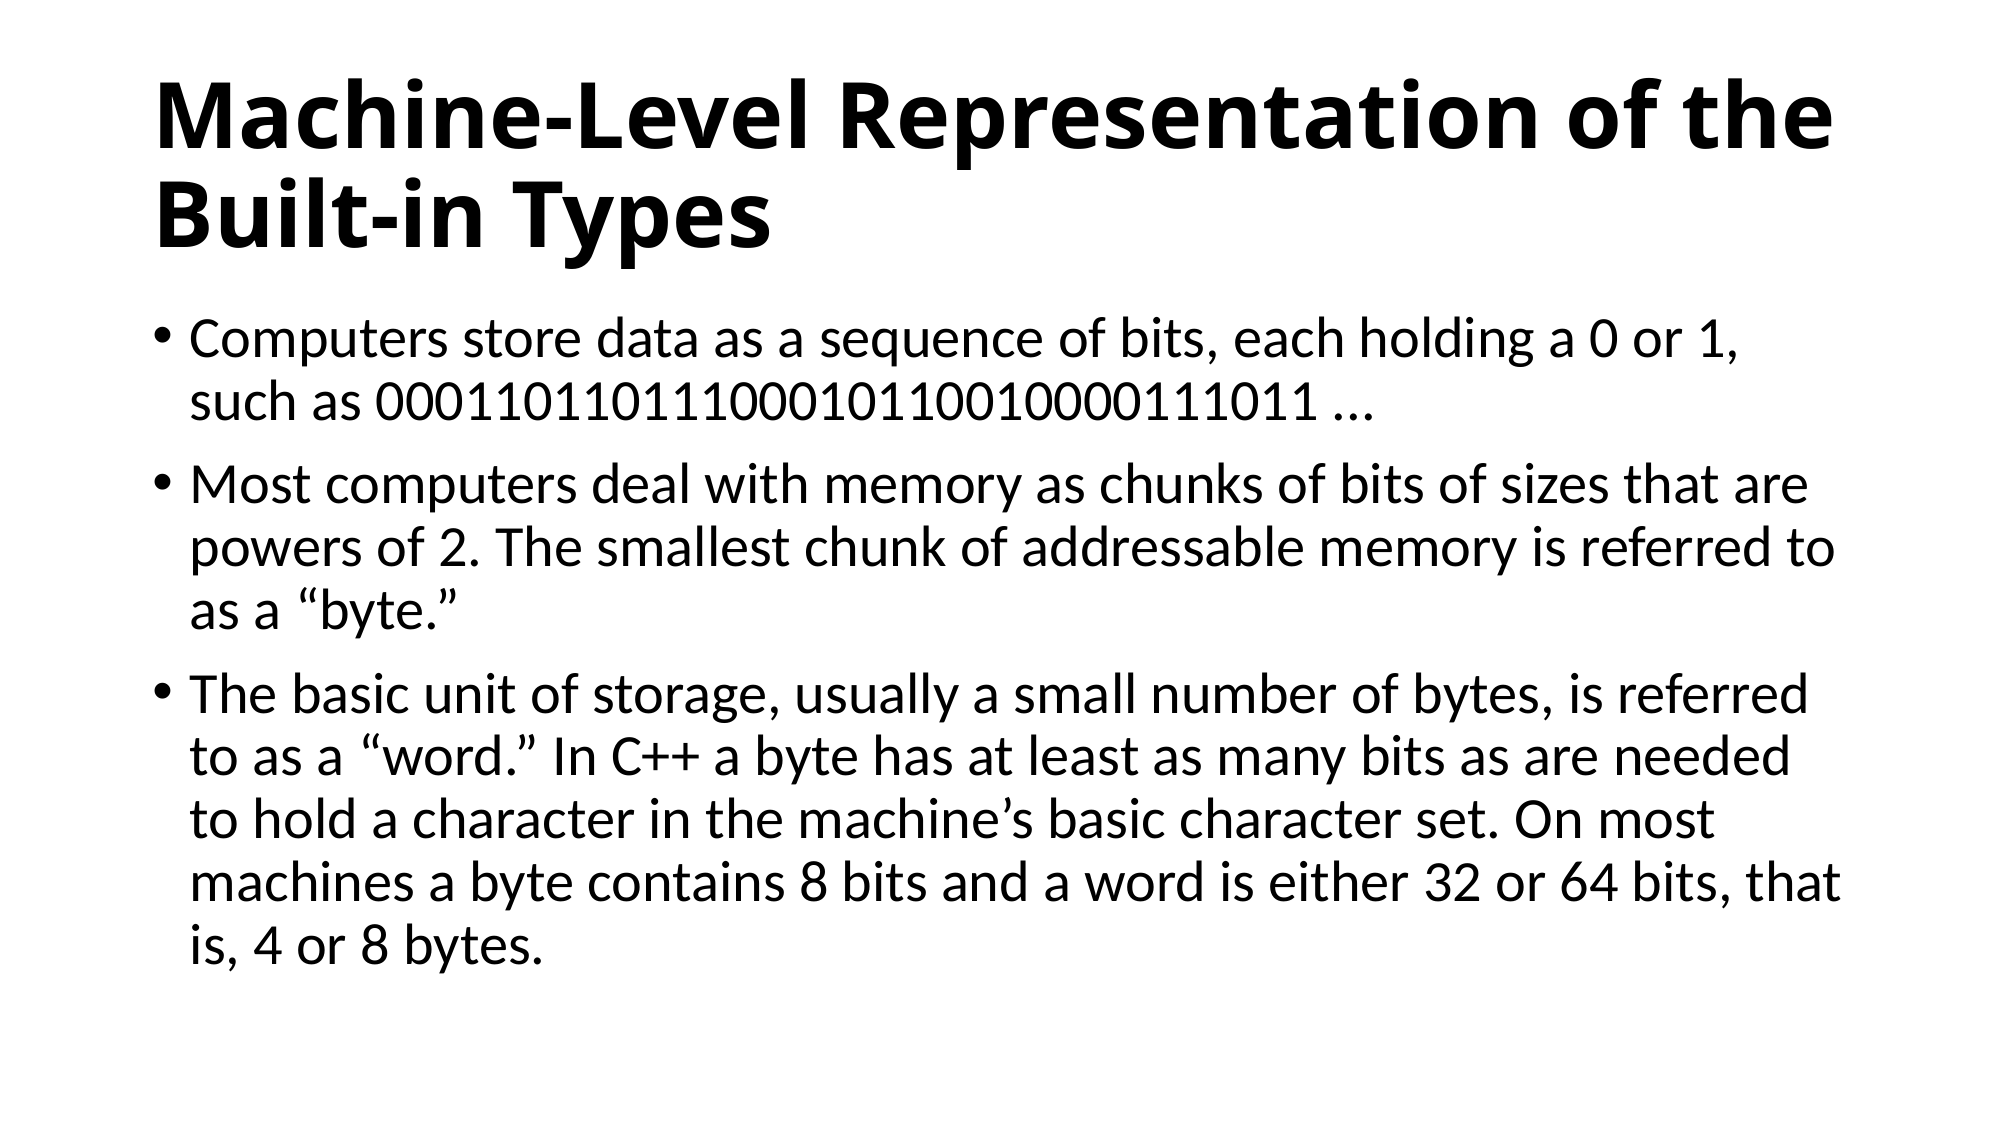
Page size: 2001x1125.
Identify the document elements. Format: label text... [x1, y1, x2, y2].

title Machine-Level Representation of the Built-in Types [137, 59, 1863, 278]
list Computers store data as a sequence of bits, each holding a 0 or 1, such as 00011011011100010110010000111011 ... Most computers deal with memory as chunks of bits of sizes that are powers of 2. The smallest chunk of addressable memory is referred to as a “byte.” The basic unit of storage, usually a small number of bytes, is referred to as a “word.” In C++ a byte has at least as many bits as are needed to hold a character in the machine’s basic character set. On most machines a byte contains 8 bits and a word is either 32 or 64 bits, that is, 4 or 8 bytes. [137, 299, 1863, 1014]
